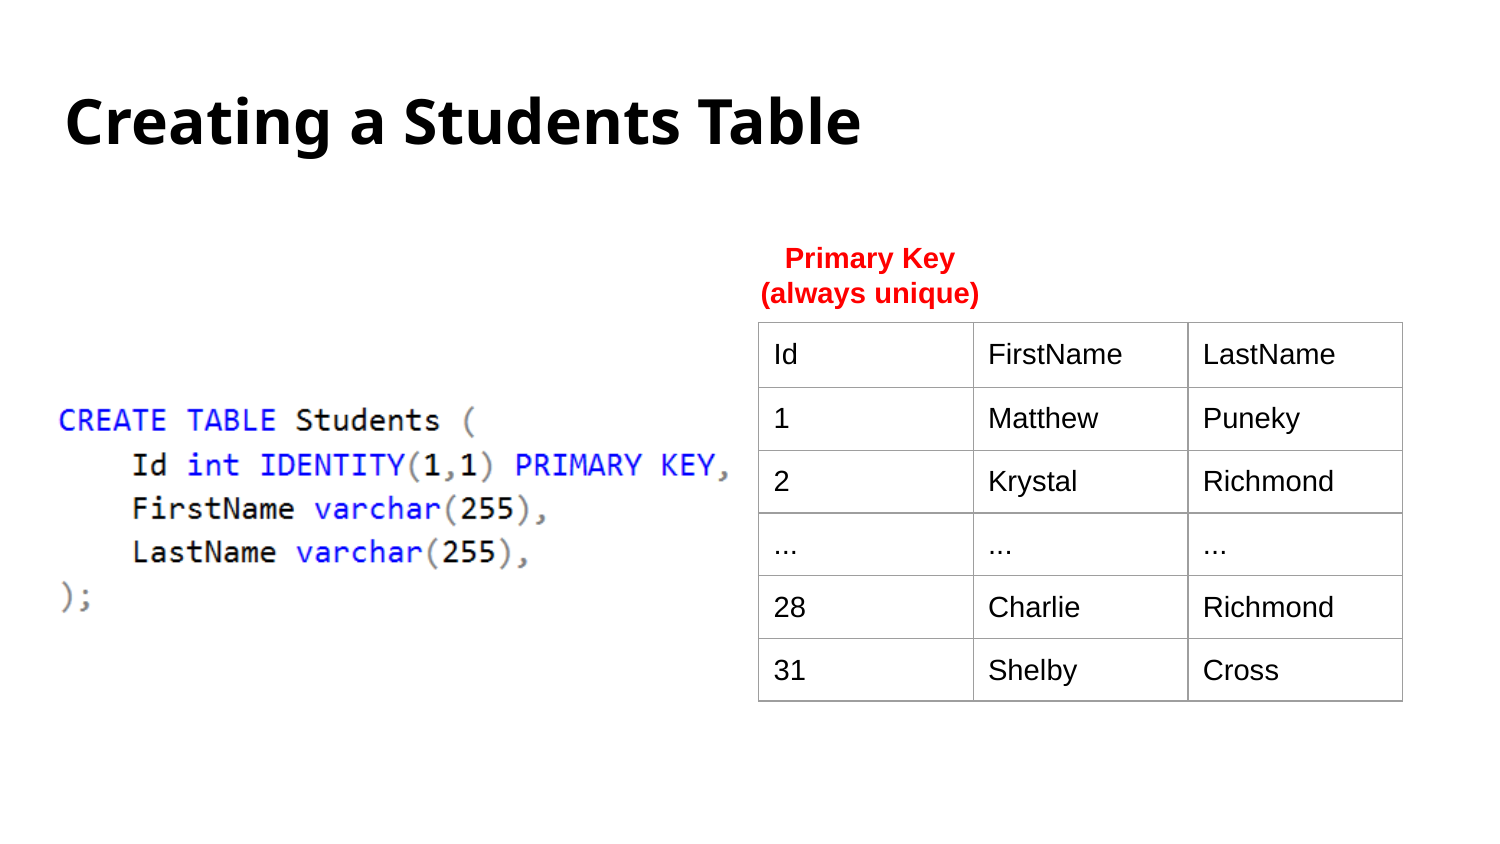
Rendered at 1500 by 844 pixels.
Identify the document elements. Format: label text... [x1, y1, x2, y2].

table_cell 2 [759, 451, 973, 512]
table_cell ... [1189, 514, 1402, 575]
table_cell 1 [759, 388, 973, 450]
table_cell 28 [759, 576, 973, 638]
table_cell ... [759, 514, 973, 575]
table_cell Charlie [974, 576, 1187, 638]
table_cell Shelby [974, 639, 1187, 700]
table_cell Matthew [974, 388, 1187, 450]
table_cell Cross [1189, 639, 1402, 700]
table_cell 31 [759, 639, 973, 700]
text_box Primary Key (always unique) [741, 224, 999, 280]
table_header Id [759, 323, 973, 387]
table_cell Richmond [1189, 576, 1402, 638]
table_header FirstName [974, 323, 1187, 387]
table_cell ... [974, 514, 1187, 575]
table_cell Krystal [974, 451, 1187, 512]
table_cell Puneky [1189, 388, 1402, 450]
title Creating a Students Table [49, 67, 1448, 173]
table_header LastName [1189, 323, 1402, 387]
table_cell Richmond [1189, 451, 1402, 512]
picture [49, 402, 748, 630]
